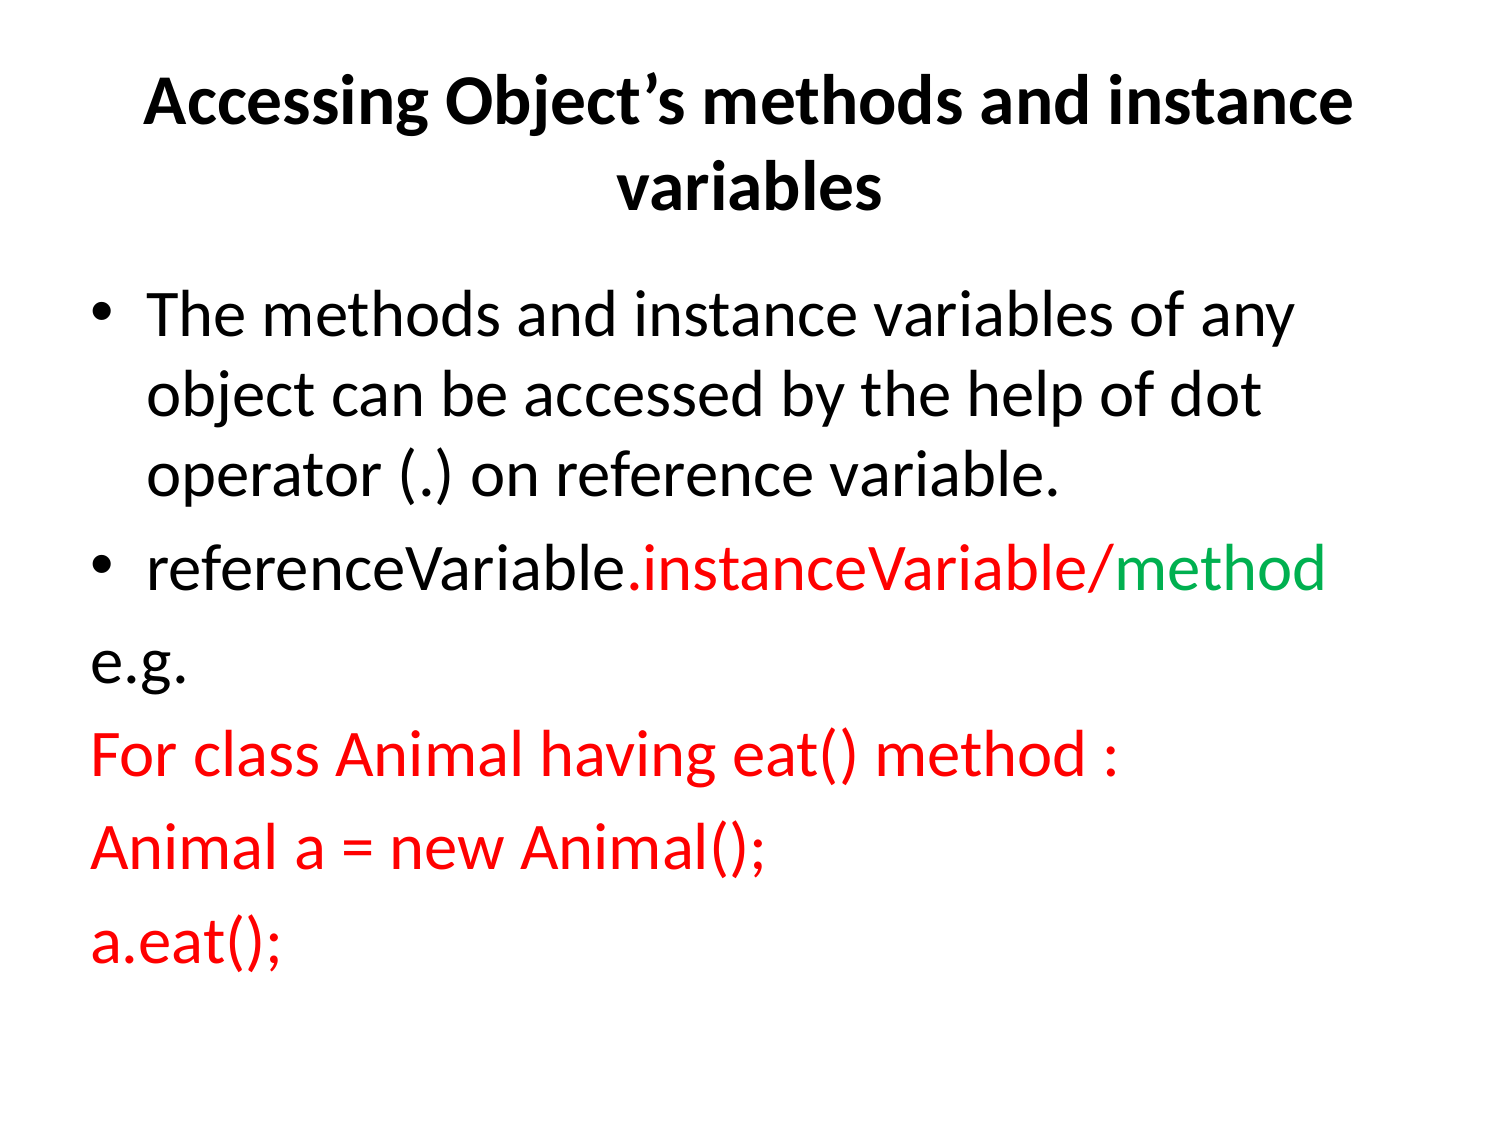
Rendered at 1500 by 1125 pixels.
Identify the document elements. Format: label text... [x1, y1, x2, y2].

list The methods and instance variables of any object can be accessed by the help of dot operator (.) on reference variable. referenceVariable.instanceVariable/method e.g. For class Animal having eat() method : Animal a = new Animal(); a.eat(); [75, 262, 1425, 1005]
title Accessing Object’s methods and instance variables [75, 45, 1425, 233]
